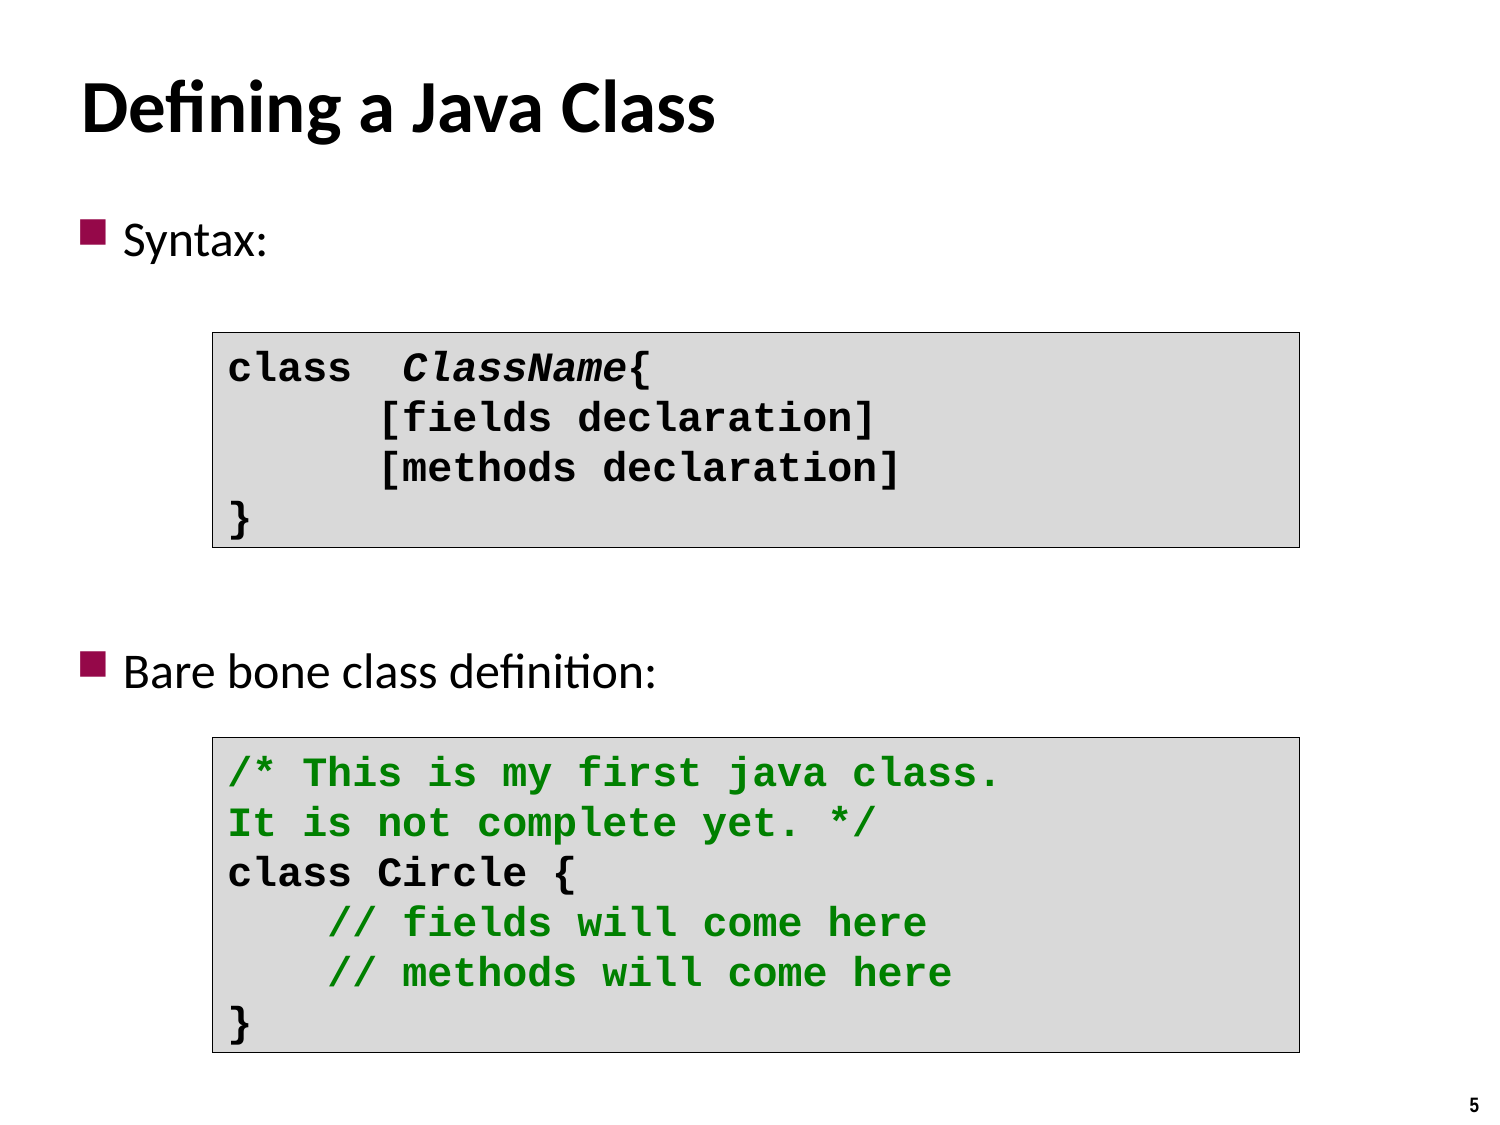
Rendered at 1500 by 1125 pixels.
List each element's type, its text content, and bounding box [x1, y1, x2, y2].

list Syntax: Bare bone class definition: [74, 199, 1438, 1092]
text_box class ClassName{ [fields declaration] [methods declaration] } [212, 332, 1300, 548]
text_box /* This is my first java class. It is not complete yet. */ class Circle { // fields will come here // methods will come here } [212, 737, 1300, 1053]
title Defining a Java Class [74, 12, 1438, 192]
